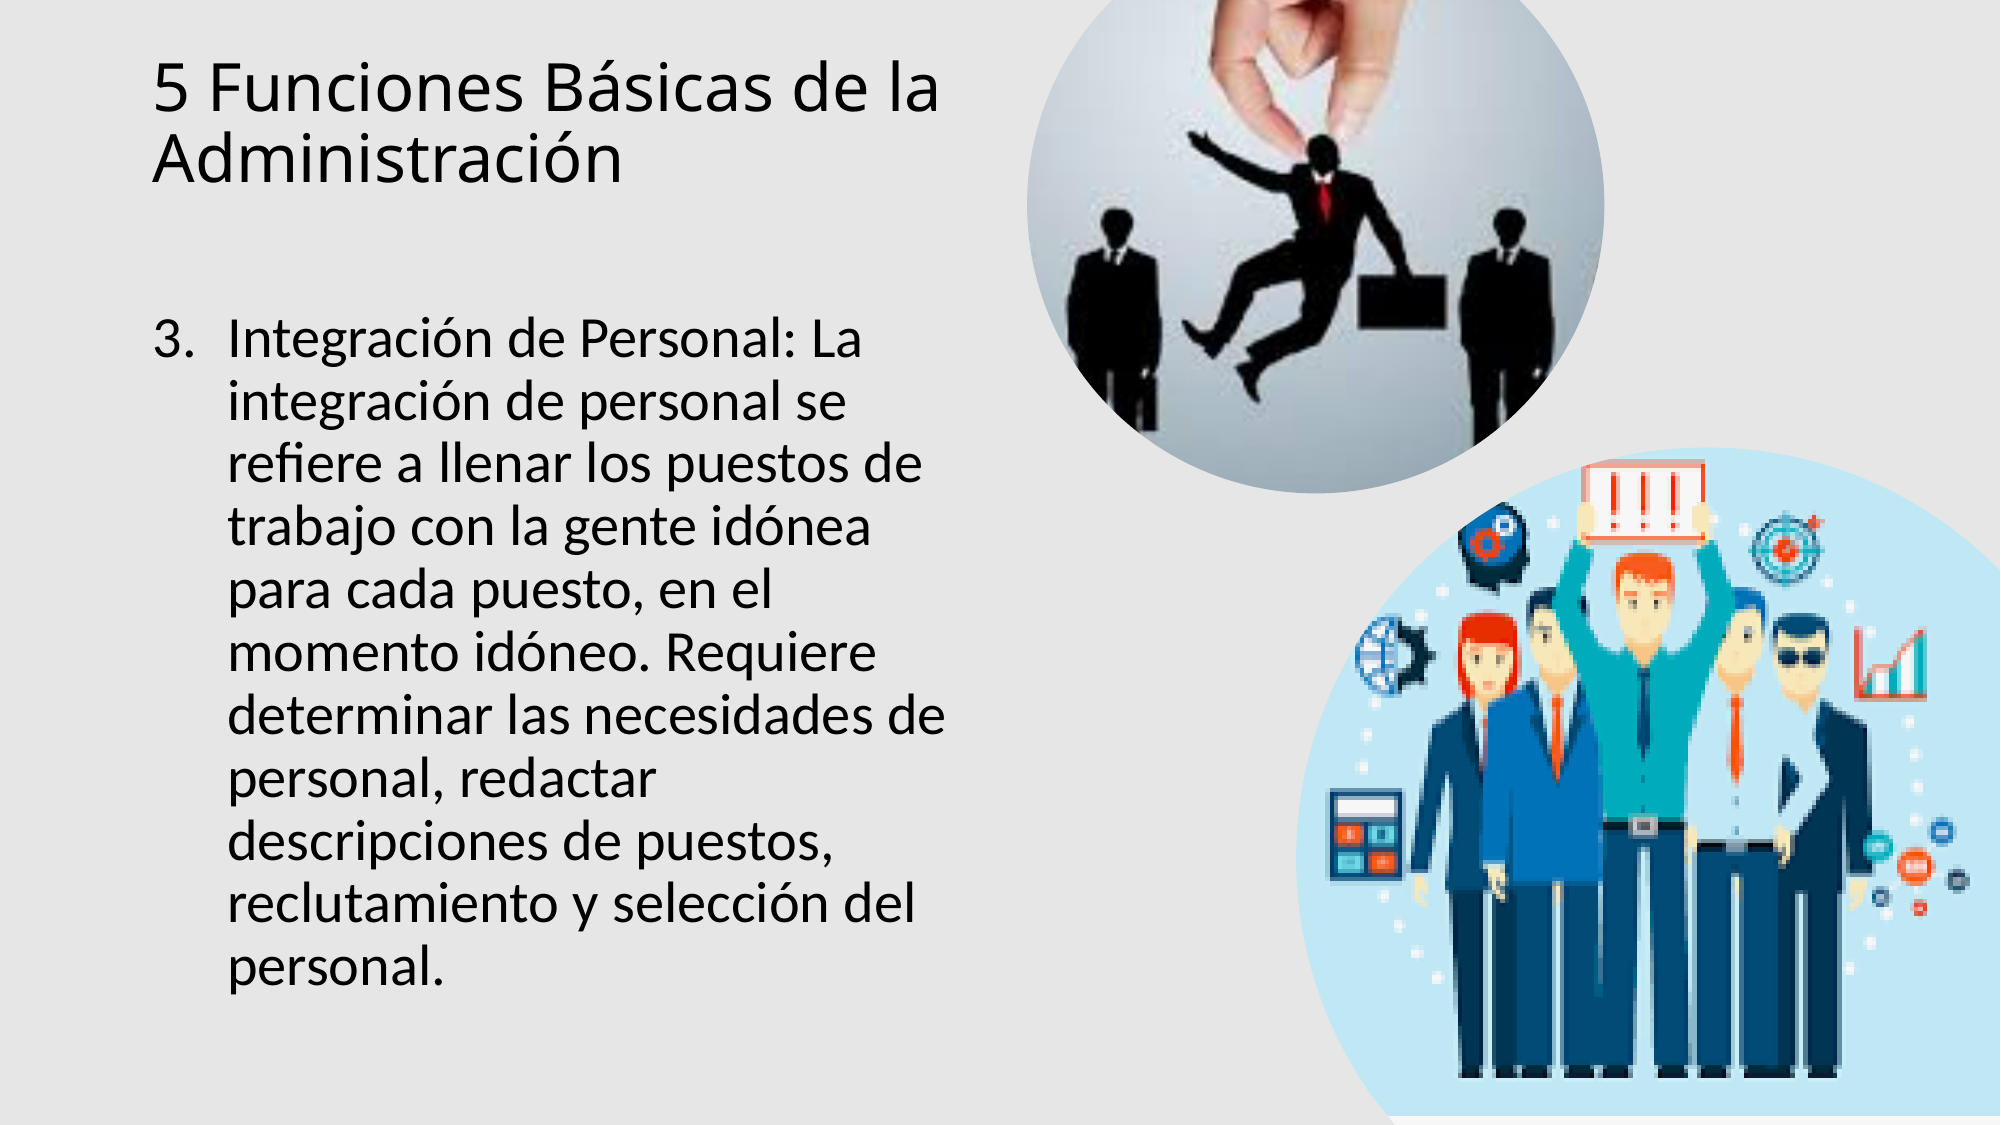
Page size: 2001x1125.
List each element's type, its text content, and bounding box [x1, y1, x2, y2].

list Integración de Personal: La integración de personal se refiere a llenar los puestos de trabajo con la gente idónea para cada puesto, en el momento idóneo. Requiere determinar las necesidades de personal, redactar descripciones de puestos, reclutamiento y selección del personal. [137, 299, 973, 1014]
title 5 Funciones Básicas de la Administración [137, 56, 978, 275]
picture [1027, 0, 2000, 1125]
